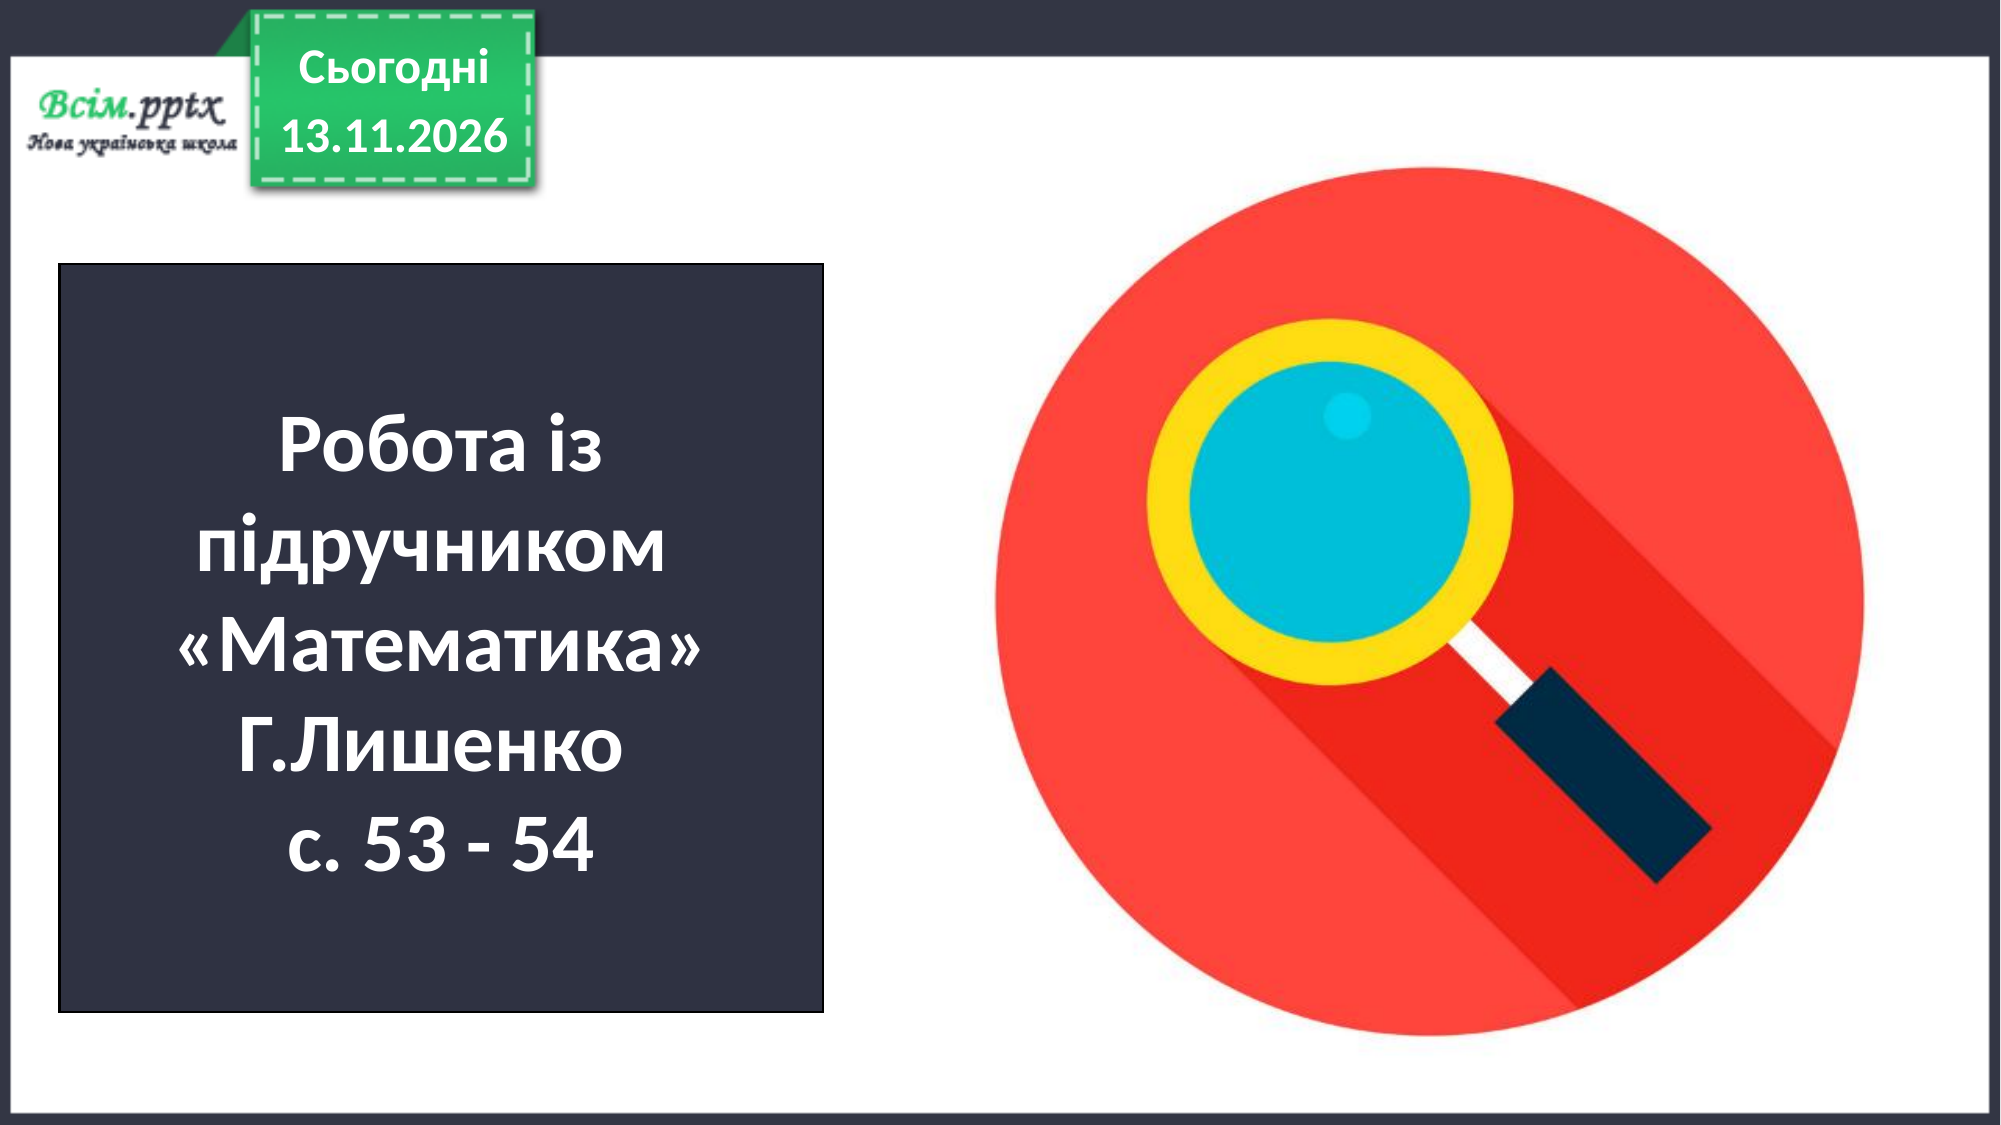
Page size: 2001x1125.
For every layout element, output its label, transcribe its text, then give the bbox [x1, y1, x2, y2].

text_box 22.02.2022 [263, 101, 524, 164]
text_box Сьогодні [284, 26, 535, 101]
picture [0, 0, 2001, 1125]
text_box Робота із підручником «Математика» Г.Лишенко с. 53 - 54 [58, 263, 824, 1013]
